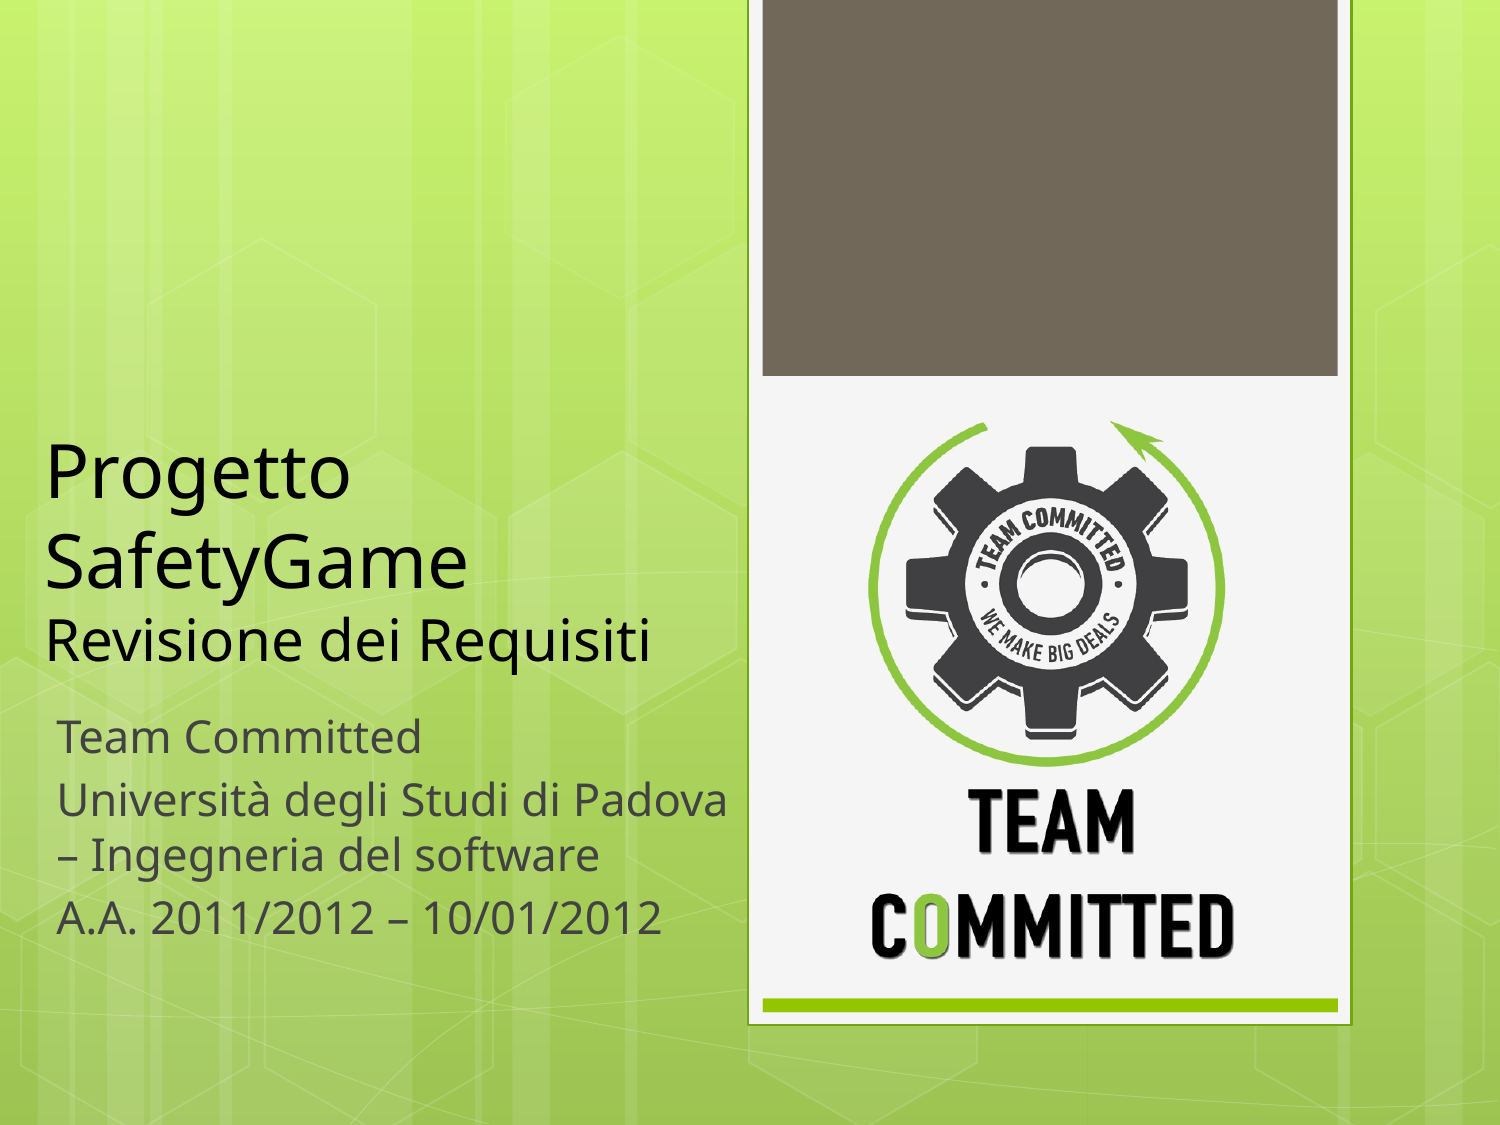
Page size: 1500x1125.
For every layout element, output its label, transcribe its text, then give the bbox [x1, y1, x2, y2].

picture [867, 420, 1234, 960]
subtitle Team Committed Università degli Studi di Padova – Ingegneria del software A.A. 2011/2012 – 10/01/2012 [41, 700, 747, 988]
title Progetto SafetyGame Revisione dei Requisiti [29, 412, 762, 681]
